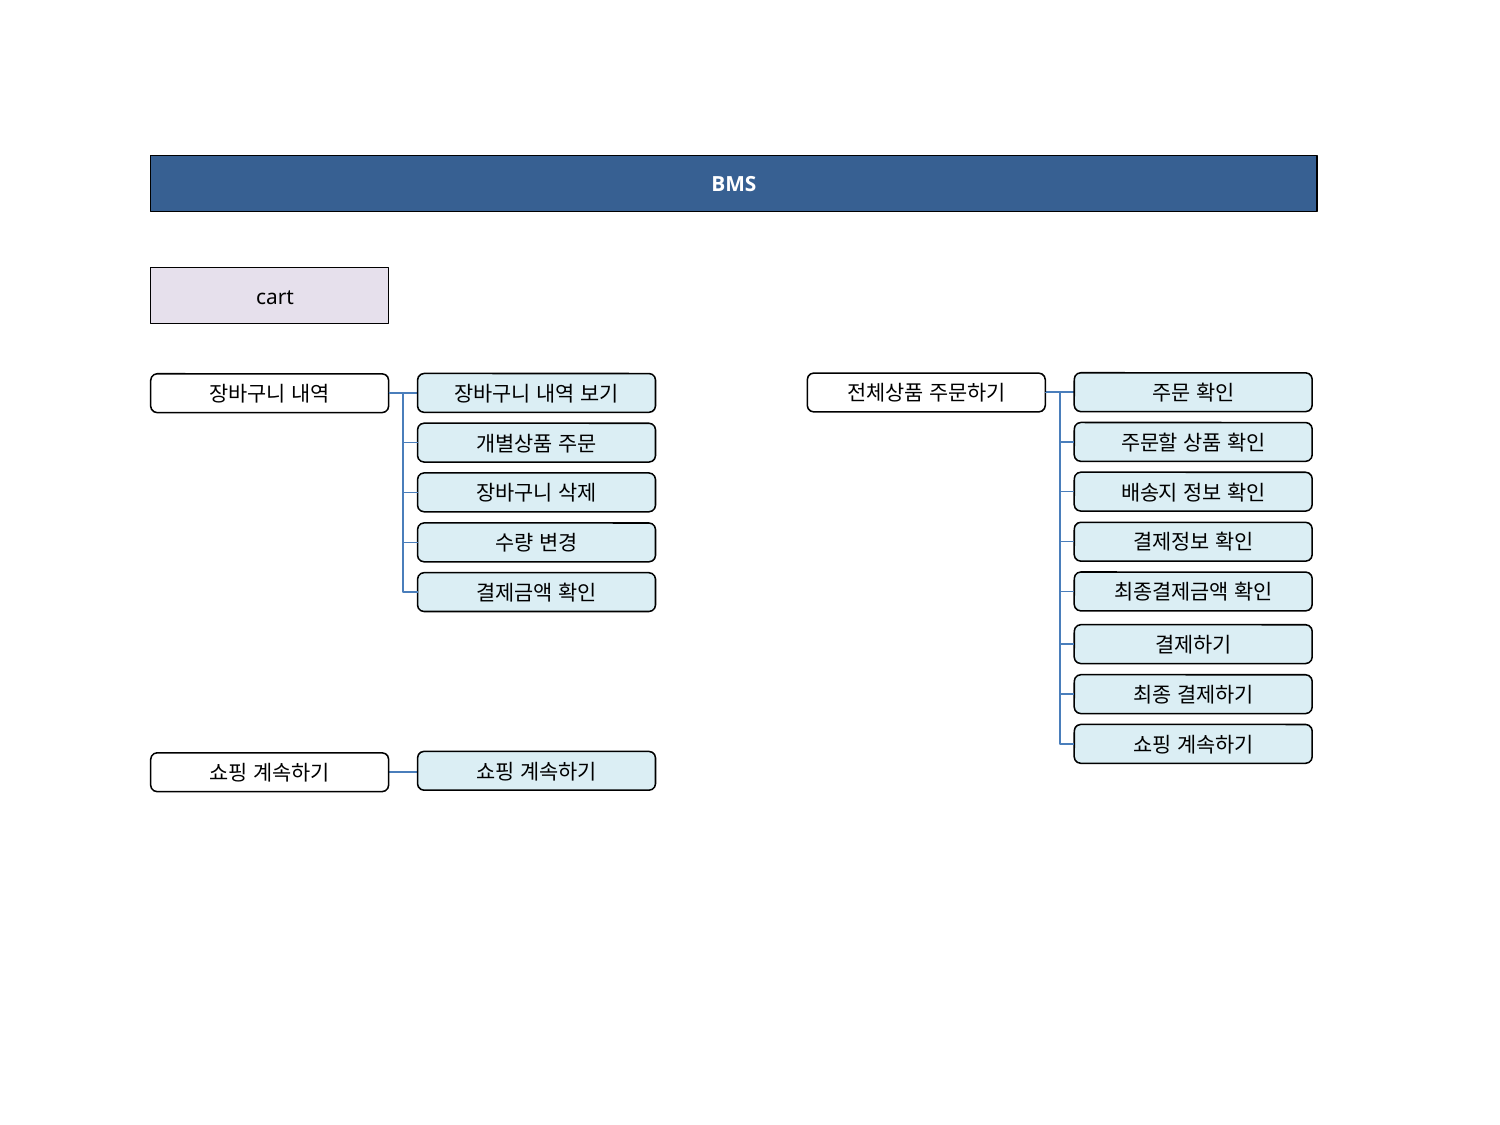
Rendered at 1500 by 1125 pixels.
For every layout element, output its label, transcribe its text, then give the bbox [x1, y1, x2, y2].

text_box 결제정보 확인 [1081, 520, 1315, 564]
text_box 최종결제금액 확인 [1080, 569, 1315, 613]
text_box 장바구니 내역 [148, 371, 391, 415]
text_box 개별상품 주문 [423, 421, 658, 465]
text_box 배송지 정보 확인 [1081, 470, 1315, 514]
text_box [1045, 702, 1075, 745]
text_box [388, 549, 418, 593]
text_box 쇼핑 계속하기 [148, 750, 391, 794]
text_box 주문 확인 [1072, 370, 1315, 414]
text_box 수량 변경 [422, 520, 658, 564]
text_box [1045, 392, 1075, 695]
text_box 주문할 상품 확인 [1081, 420, 1315, 464]
text_box 결제금액 확인 [415, 570, 658, 614]
text_box 장바구니 내역 보기 [415, 371, 658, 415]
text_box 최종 결제하기 [1079, 672, 1315, 716]
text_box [388, 392, 418, 543]
text_box 전체상품 주문하기 [805, 370, 1048, 415]
text_box 쇼핑 계속하기 [415, 749, 658, 793]
text_box BMS [149, 153, 1319, 214]
text_box 장바구니 삭제 [423, 470, 658, 514]
text_box 결제하기 [1080, 622, 1315, 666]
text_box cart [149, 266, 391, 326]
text_box 쇼핑 계속하기 [1072, 722, 1315, 766]
